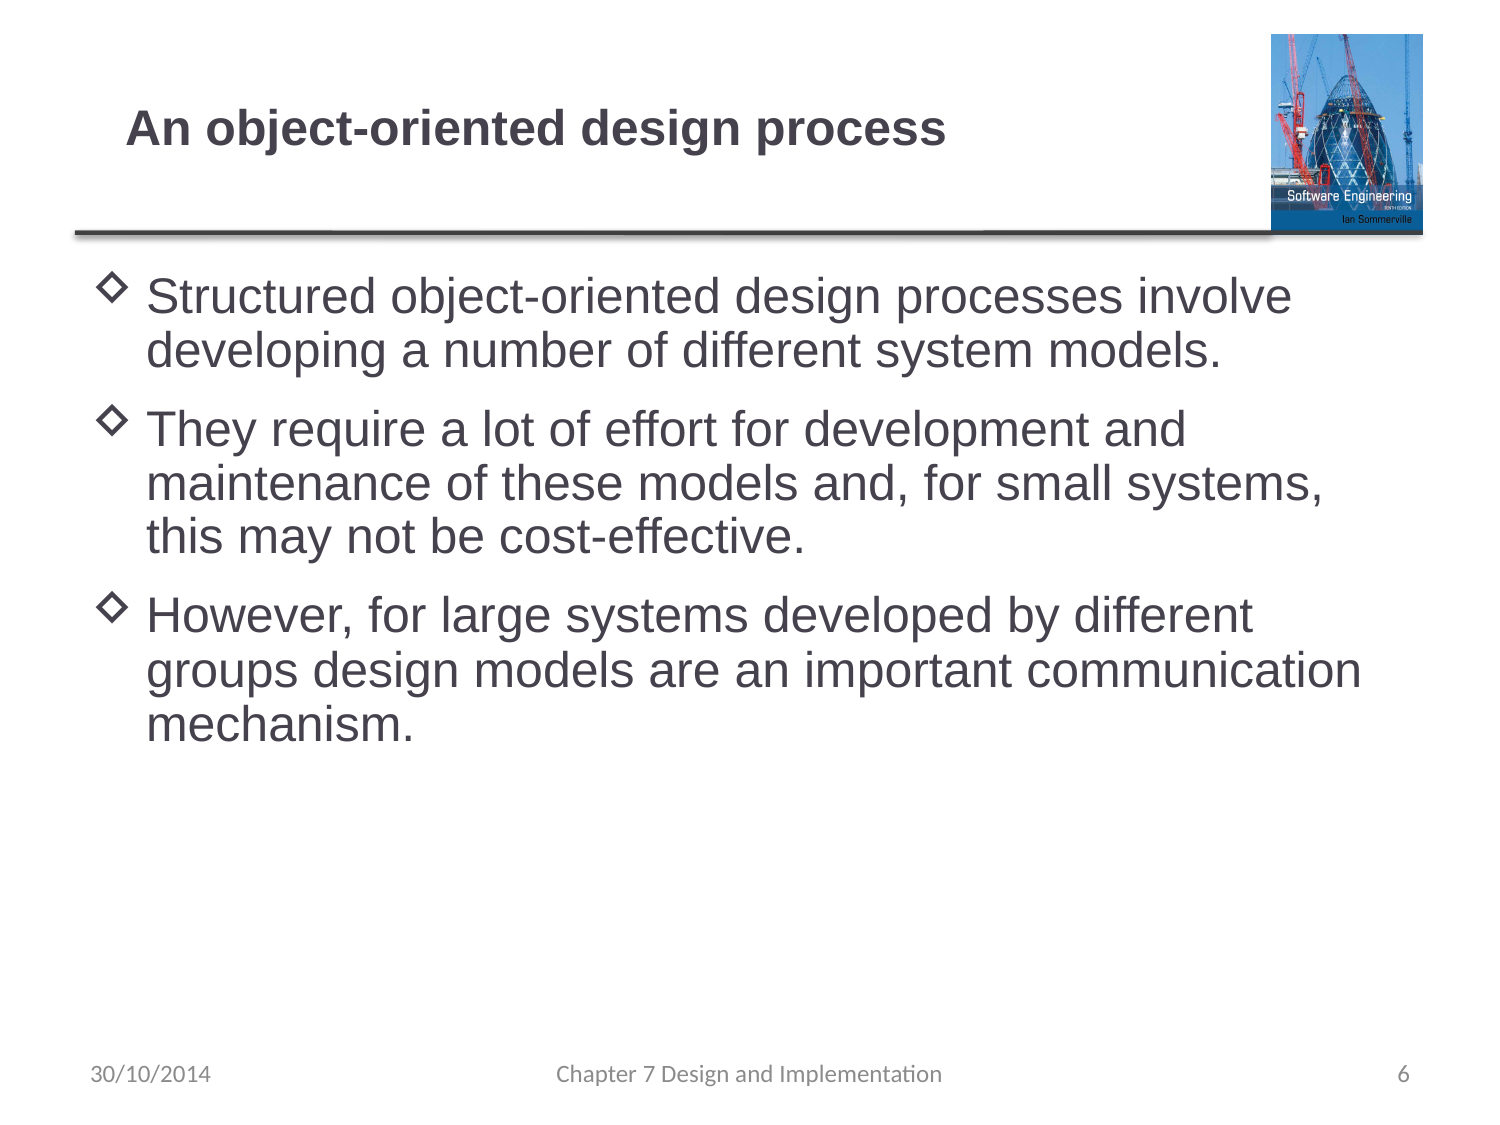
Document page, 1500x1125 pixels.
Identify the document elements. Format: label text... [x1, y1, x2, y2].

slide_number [75, 1042, 425, 1103]
footer Chapter 7 Design and Implementation [512, 1042, 988, 1103]
list Structured object-oriented design processes involve developing a number of different system models. They require a lot of effort for development and maintenance of these models and, for small systems, this may not be cost-effective. However, for large systems developed by different groups design models are an important communication mechanism. [75, 262, 1425, 1005]
slide_number 6 [1074, 1042, 1425, 1103]
picture [1271, 34, 1423, 49]
title An object-oriented design process [109, 49, 1438, 201]
picture [1271, 201, 1423, 230]
